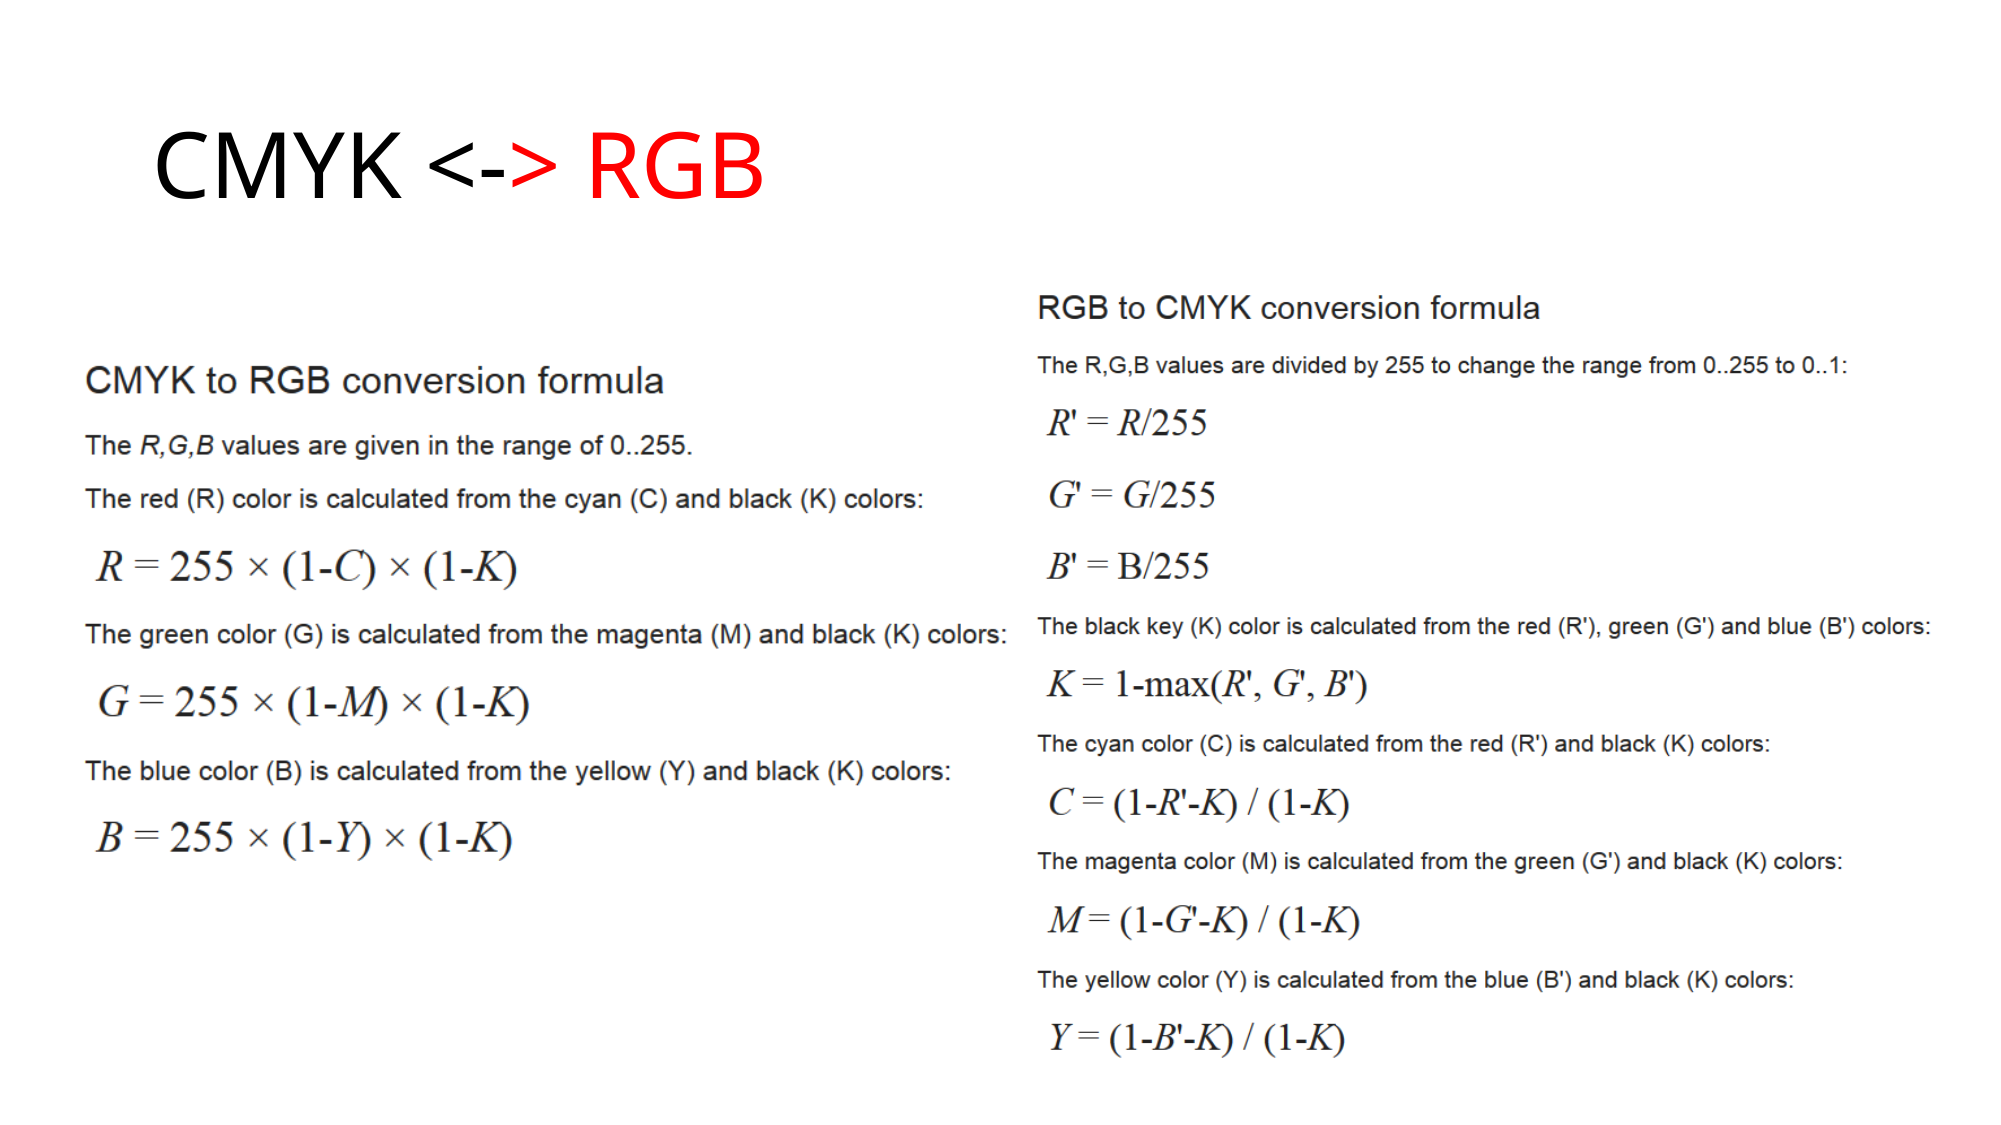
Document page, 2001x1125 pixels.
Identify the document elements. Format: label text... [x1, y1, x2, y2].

title CMYK <-> RGB [137, 59, 1863, 278]
picture [1022, 284, 1946, 1077]
picture [70, 344, 1013, 874]
